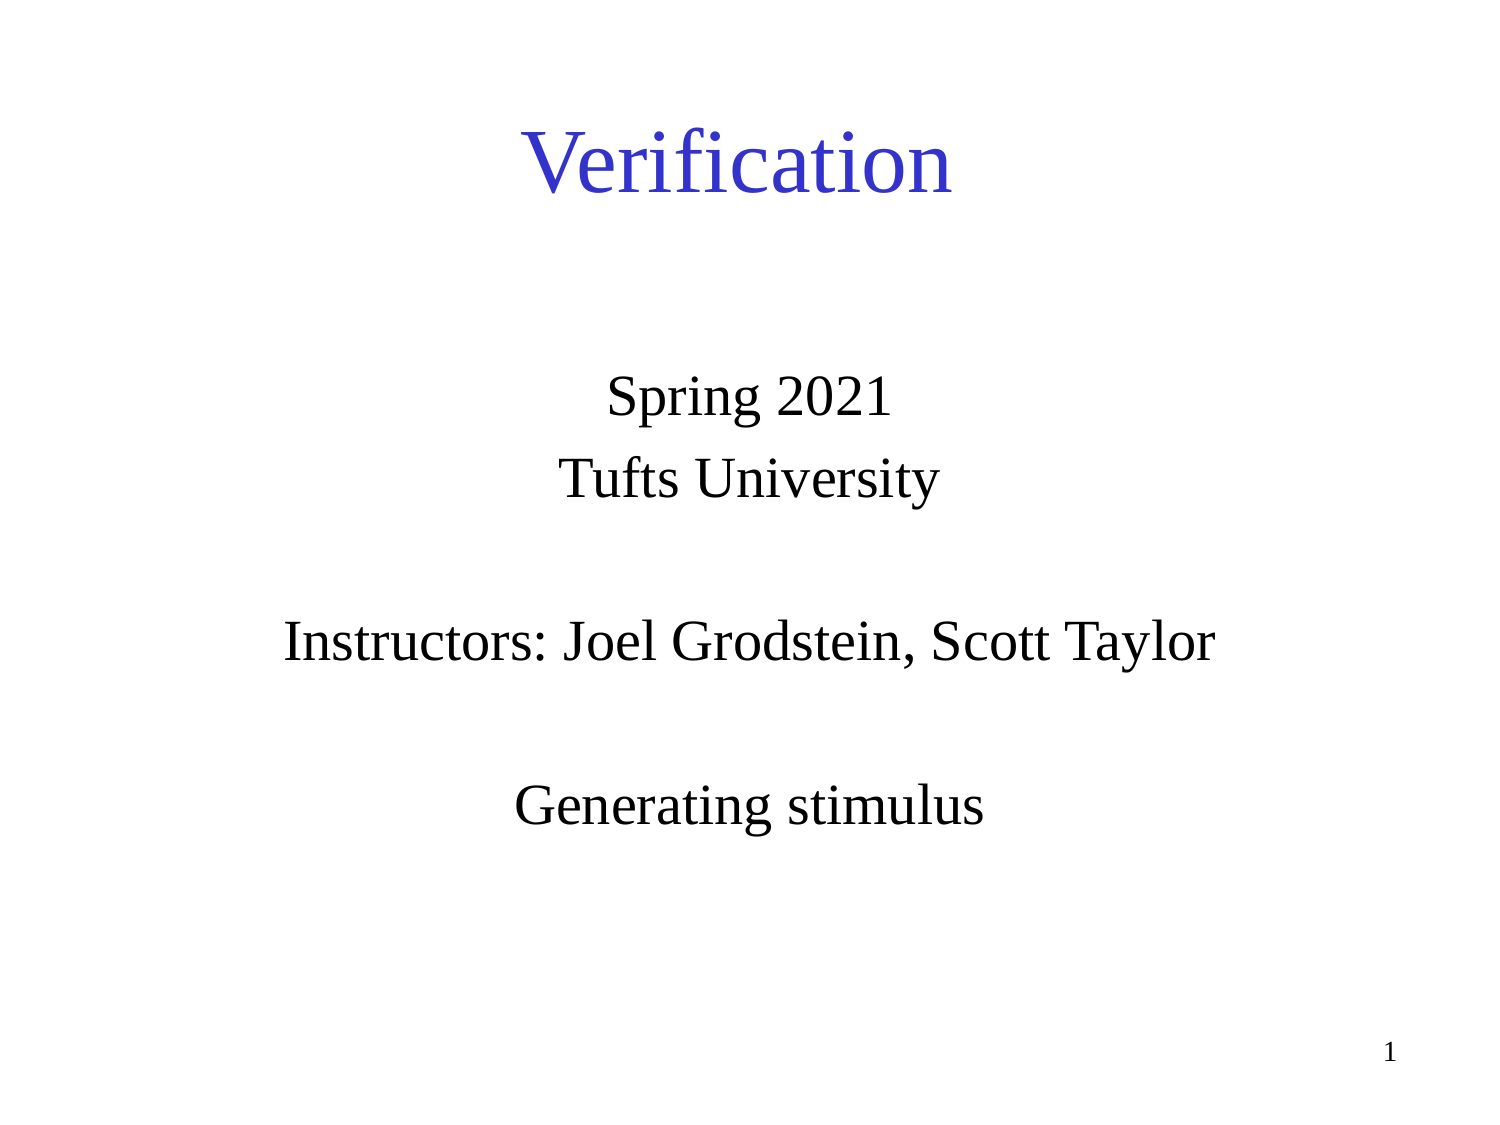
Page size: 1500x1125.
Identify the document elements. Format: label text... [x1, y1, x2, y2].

subtitle Spring 2021 Tufts University Instructors: Joel Grodstein, Scott Taylor Generating stimulus [62, 350, 1438, 963]
title Verification [99, 62, 1375, 250]
